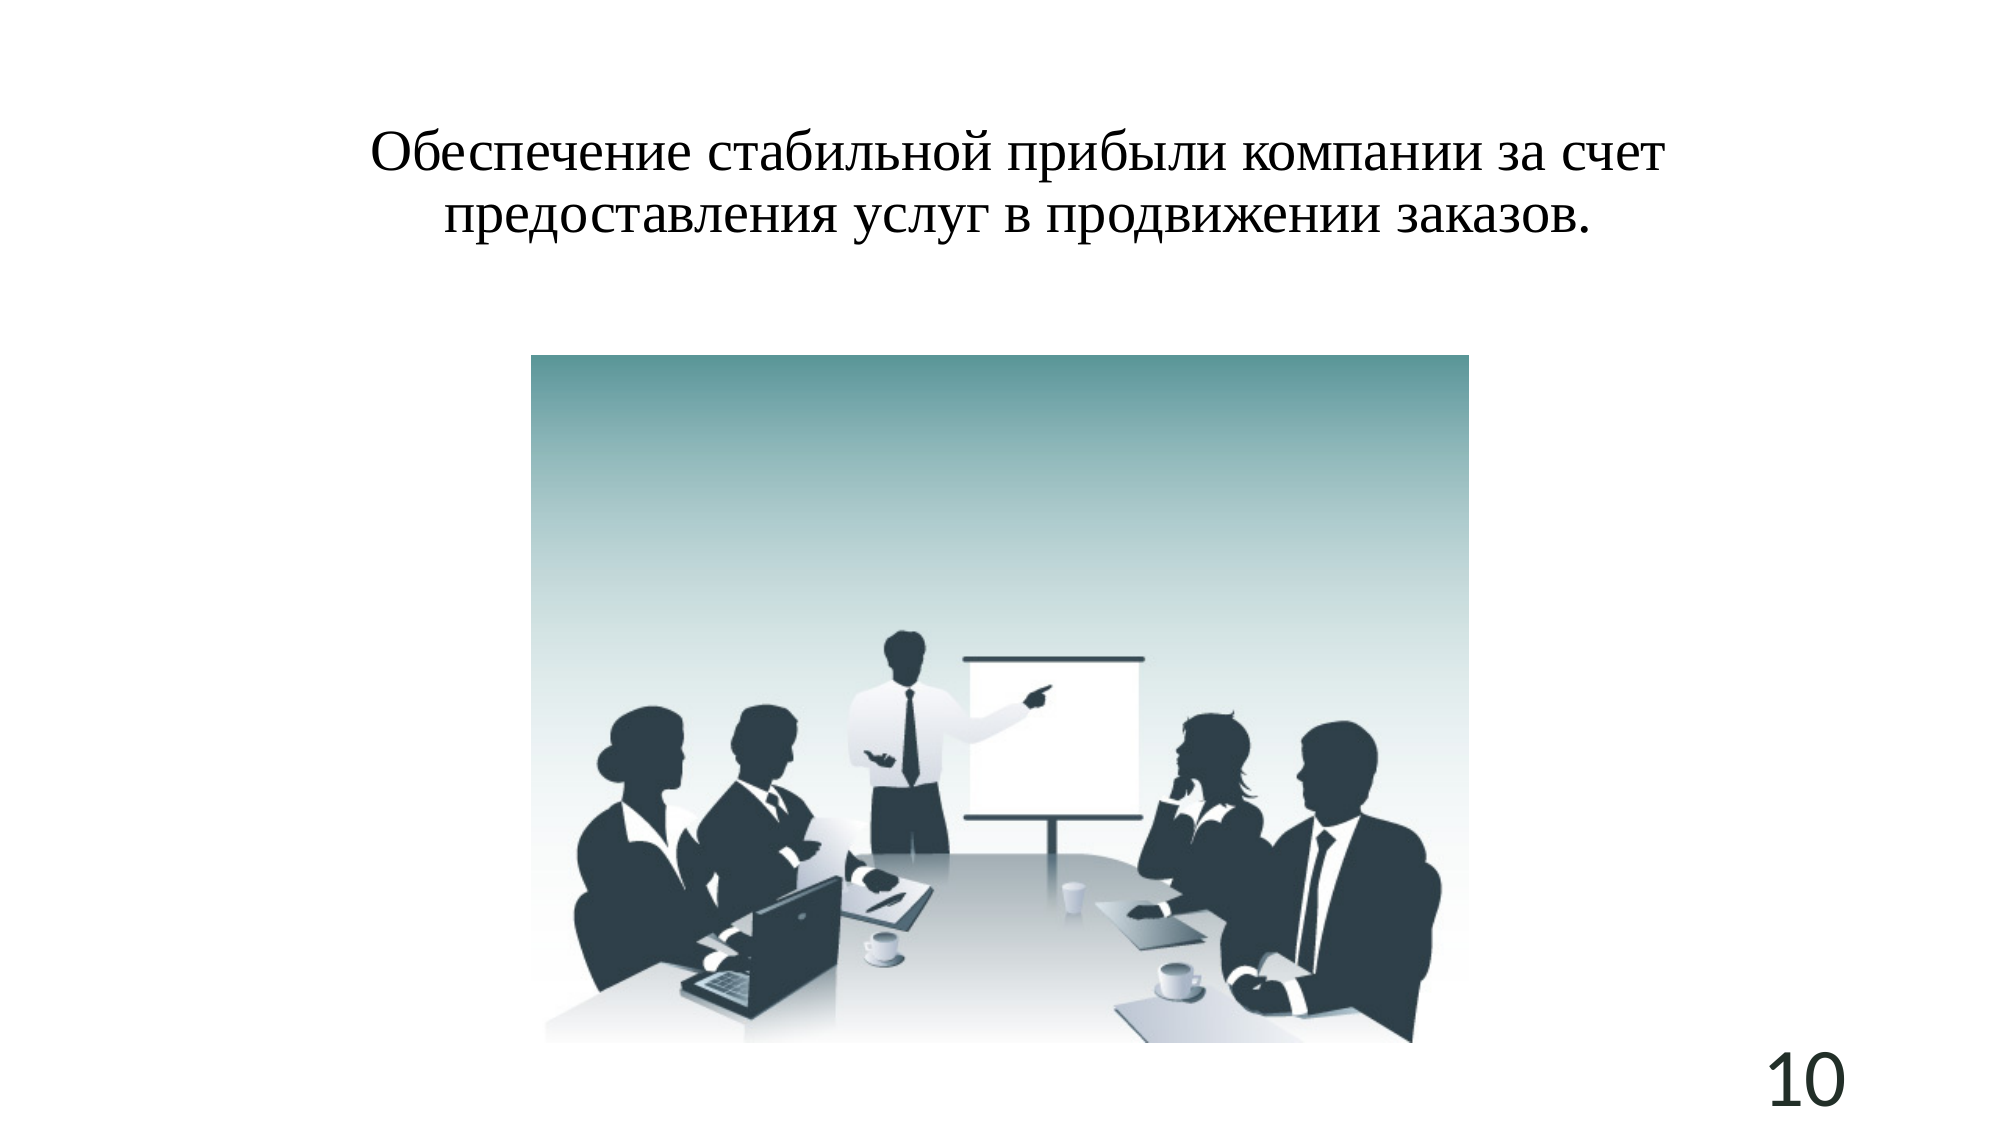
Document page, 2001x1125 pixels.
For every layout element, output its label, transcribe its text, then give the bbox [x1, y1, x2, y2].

picture [531, 355, 1469, 1043]
list Обеспечение стабильной прибыли компании за счет предоставления услуг в продвижении заказов. [124, 112, 1876, 242]
slide_number 10 [1412, 1042, 1863, 1103]
